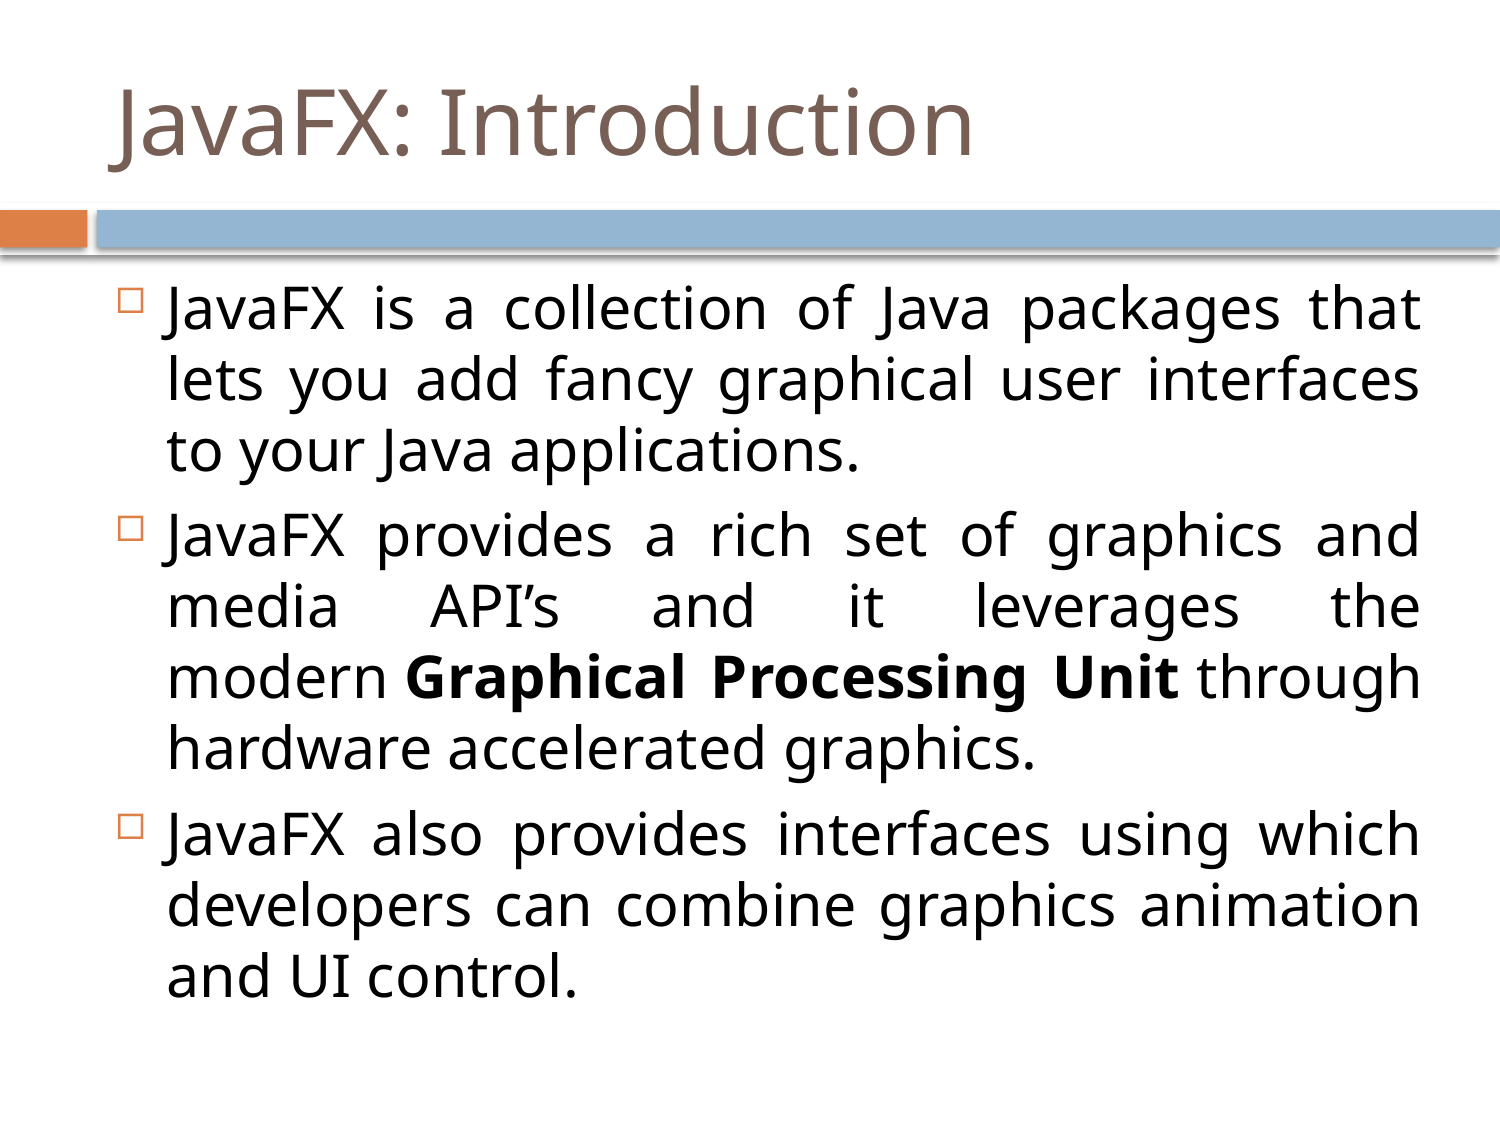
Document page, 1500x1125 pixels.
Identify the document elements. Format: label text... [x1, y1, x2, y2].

list JavaFX is a collection of Java packages that lets you add fancy graphical user interfaces to your Java applications. JavaFX provides a rich set of graphics and media API’s and it leverages the modern Graphical Processing Unit through hardware accelerated graphics. JavaFX also provides interfaces using which developers can combine graphics animation and UI control. [100, 262, 1438, 1075]
title JavaFX: Introduction [100, 37, 1438, 200]
